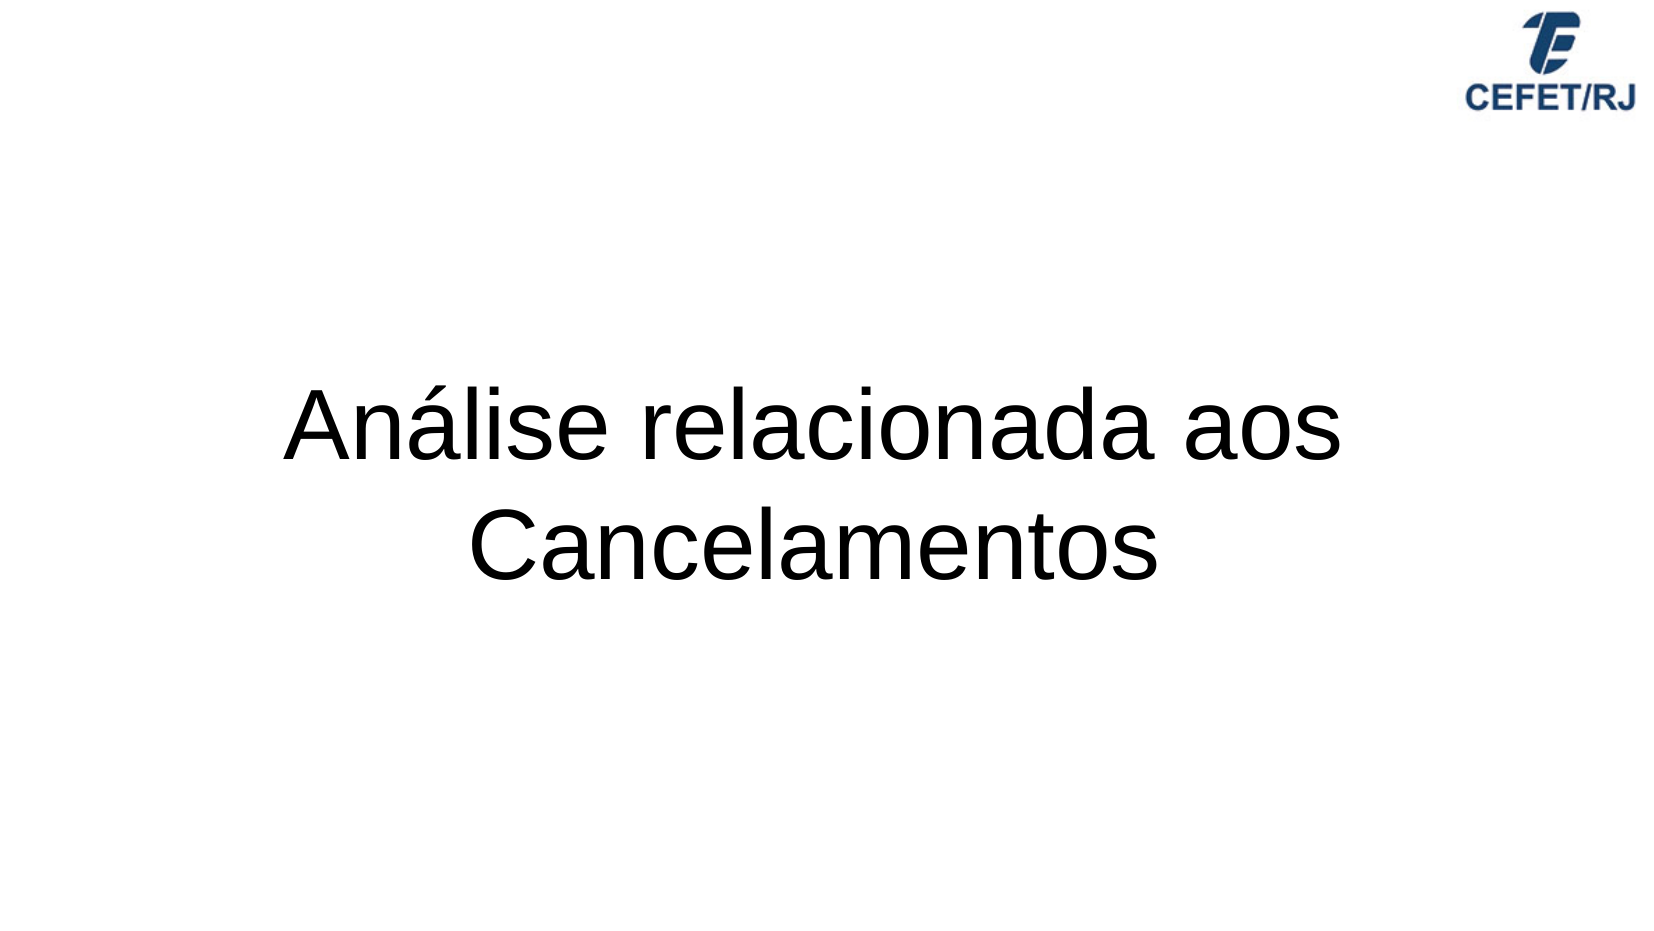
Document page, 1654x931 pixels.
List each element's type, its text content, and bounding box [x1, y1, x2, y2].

text_box Análise relacionada aos Cancelamentos [194, 351, 1435, 600]
picture [1447, 0, 1654, 123]
